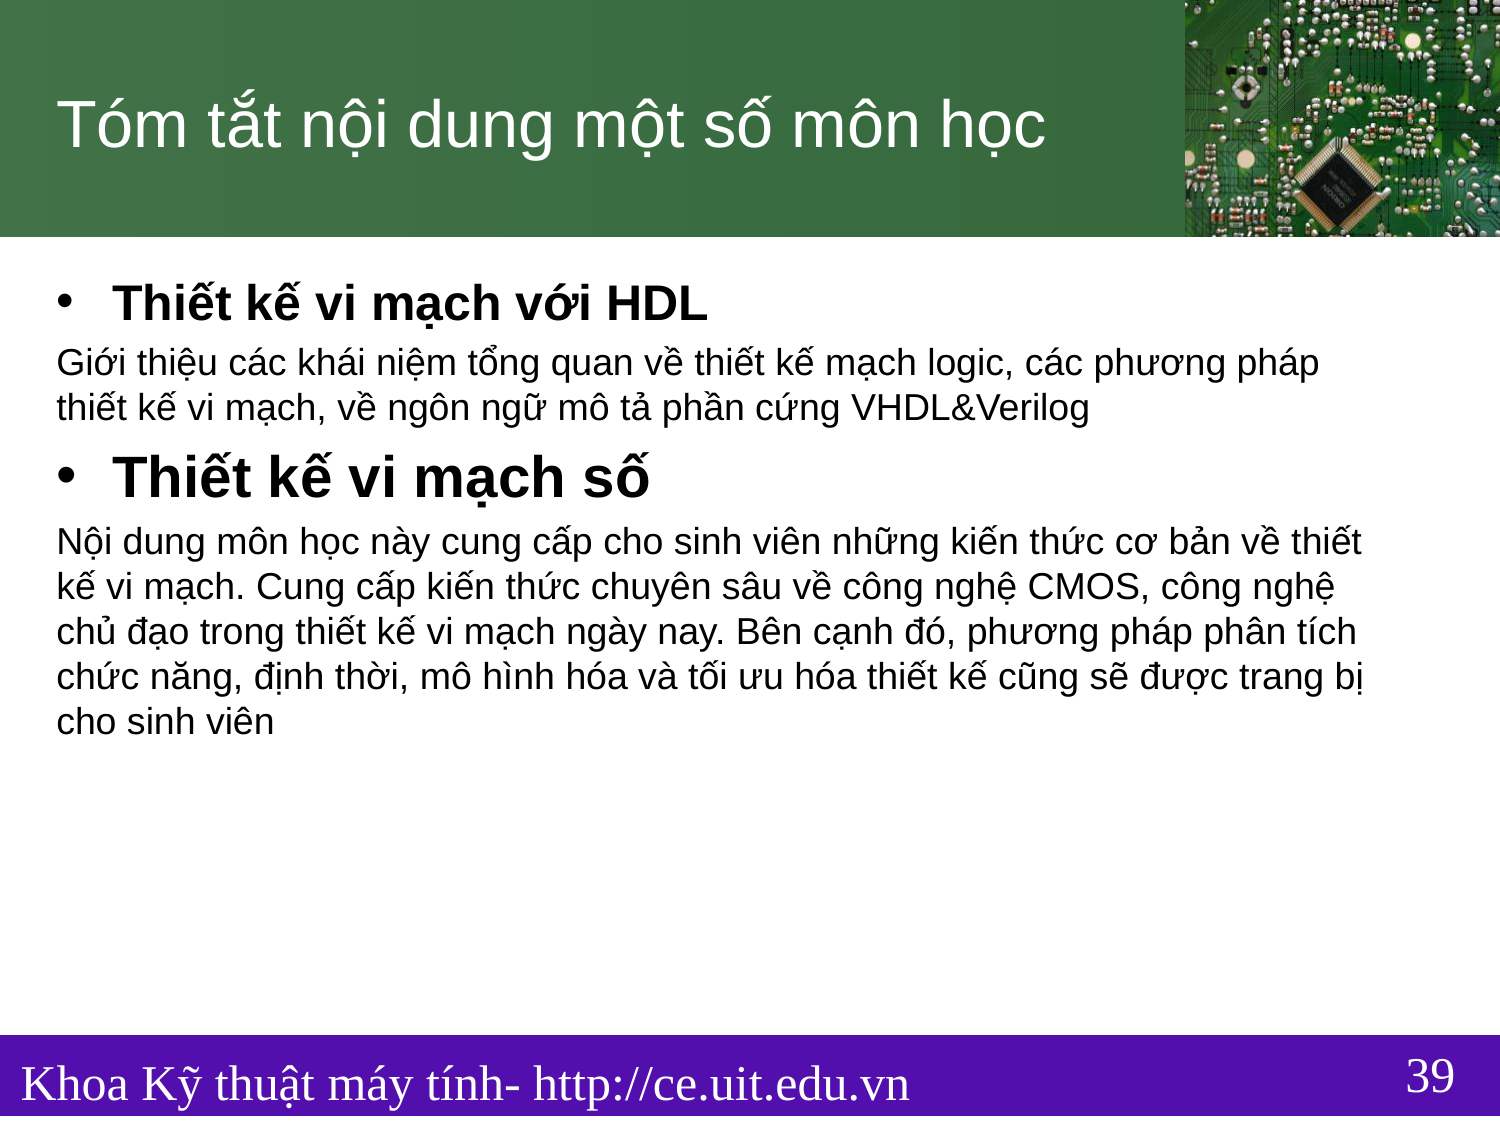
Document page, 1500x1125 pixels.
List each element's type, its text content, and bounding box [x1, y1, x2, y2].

title Tóm tắt nội dung một số môn học [41, 45, 1164, 197]
list Thiết kế vi mạch với HDL Giới thiệu các khái niệm tổng quan về thiết kế mạch logic, các phương pháp thiết kế vi mạch, về ngôn ngữ mô tả phần cứng VHDL&Verilog Thiết kế vi mạch số Nội dung môn học này cung cấp cho sinh viên những kiến thức cơ bản về thiết kế vi mạch. Cung cấp kiến thức chuyên sâu về công nghệ CMOS, công nghệ chủ đạo trong thiết kế vi mạch ngày nay. Bên cạnh đó, phương pháp phân tích chức năng, định thời, mô hình hóa và tối ưu hóa thiết kế cũng sẽ được trang bị cho sinh viên [41, 262, 1392, 1005]
picture [0, 1035, 1500, 1116]
picture [1185, 0, 1500, 237]
slide_number 39 [1376, 1042, 1471, 1103]
